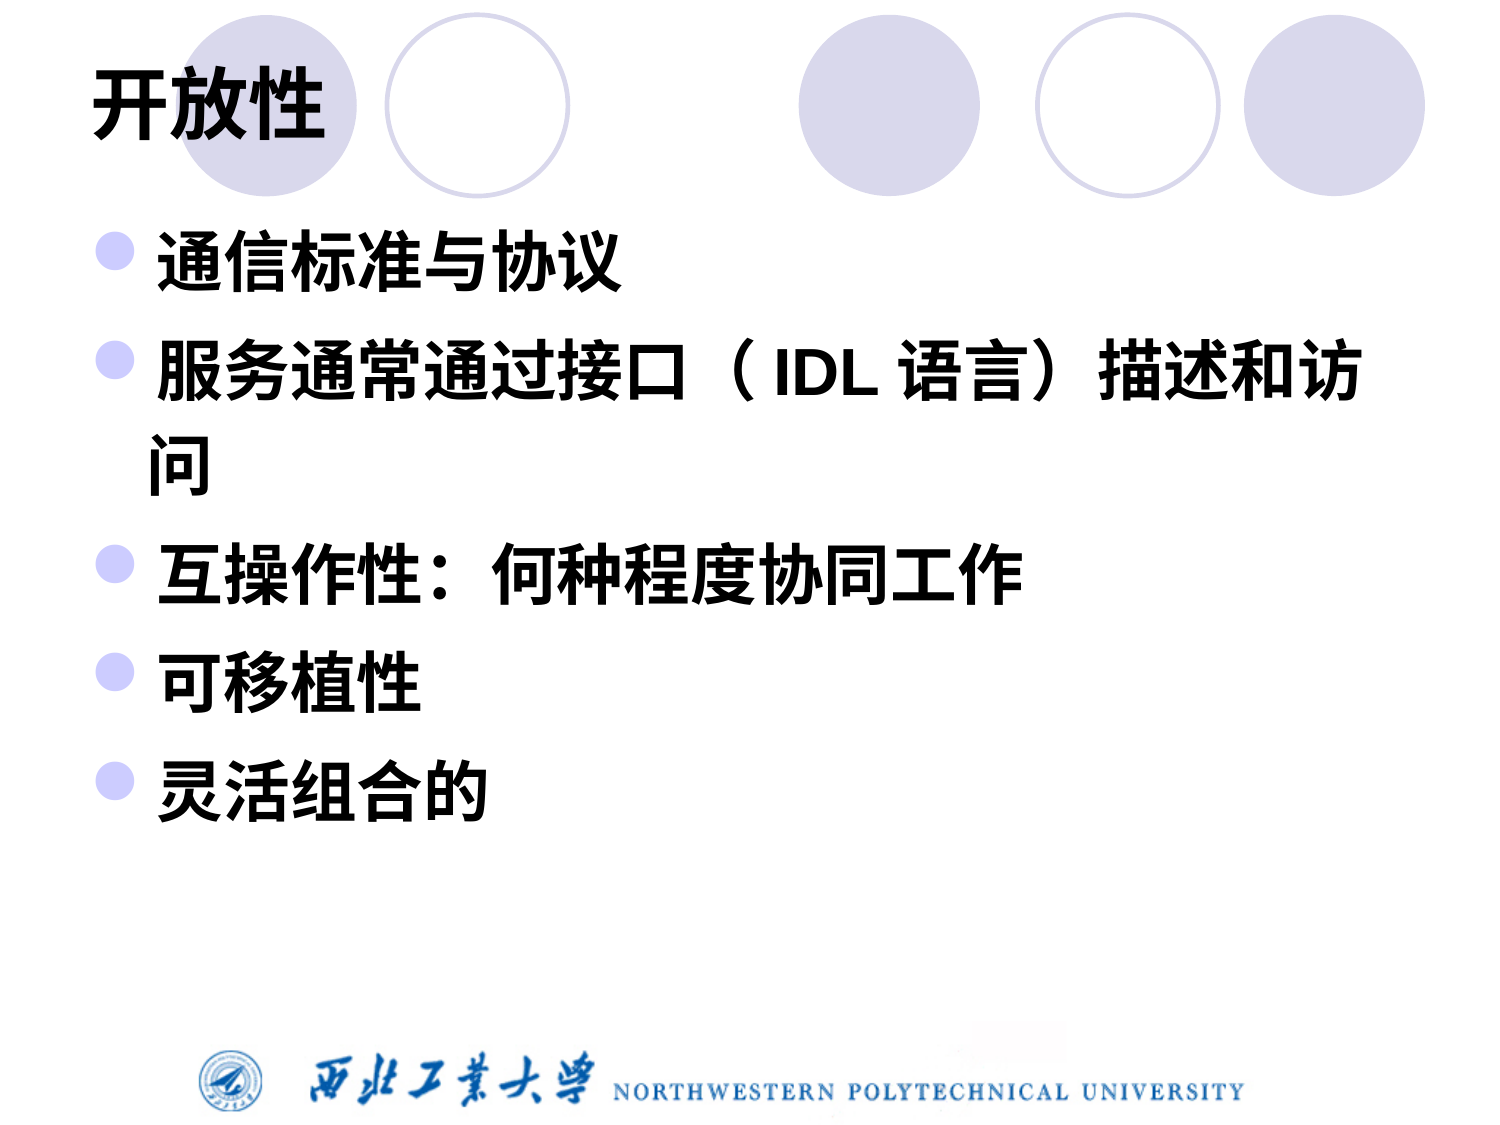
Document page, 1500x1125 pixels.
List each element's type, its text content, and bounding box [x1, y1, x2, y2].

picture [0, 1021, 1500, 1125]
list 通信标准与协议 服务通常通过接口（IDL语言）描述和访问 互操作性：何种程度协同工作 可移植性 灵活组合的 [75, 196, 1425, 1035]
title 开放性 [75, 19, 1425, 185]
